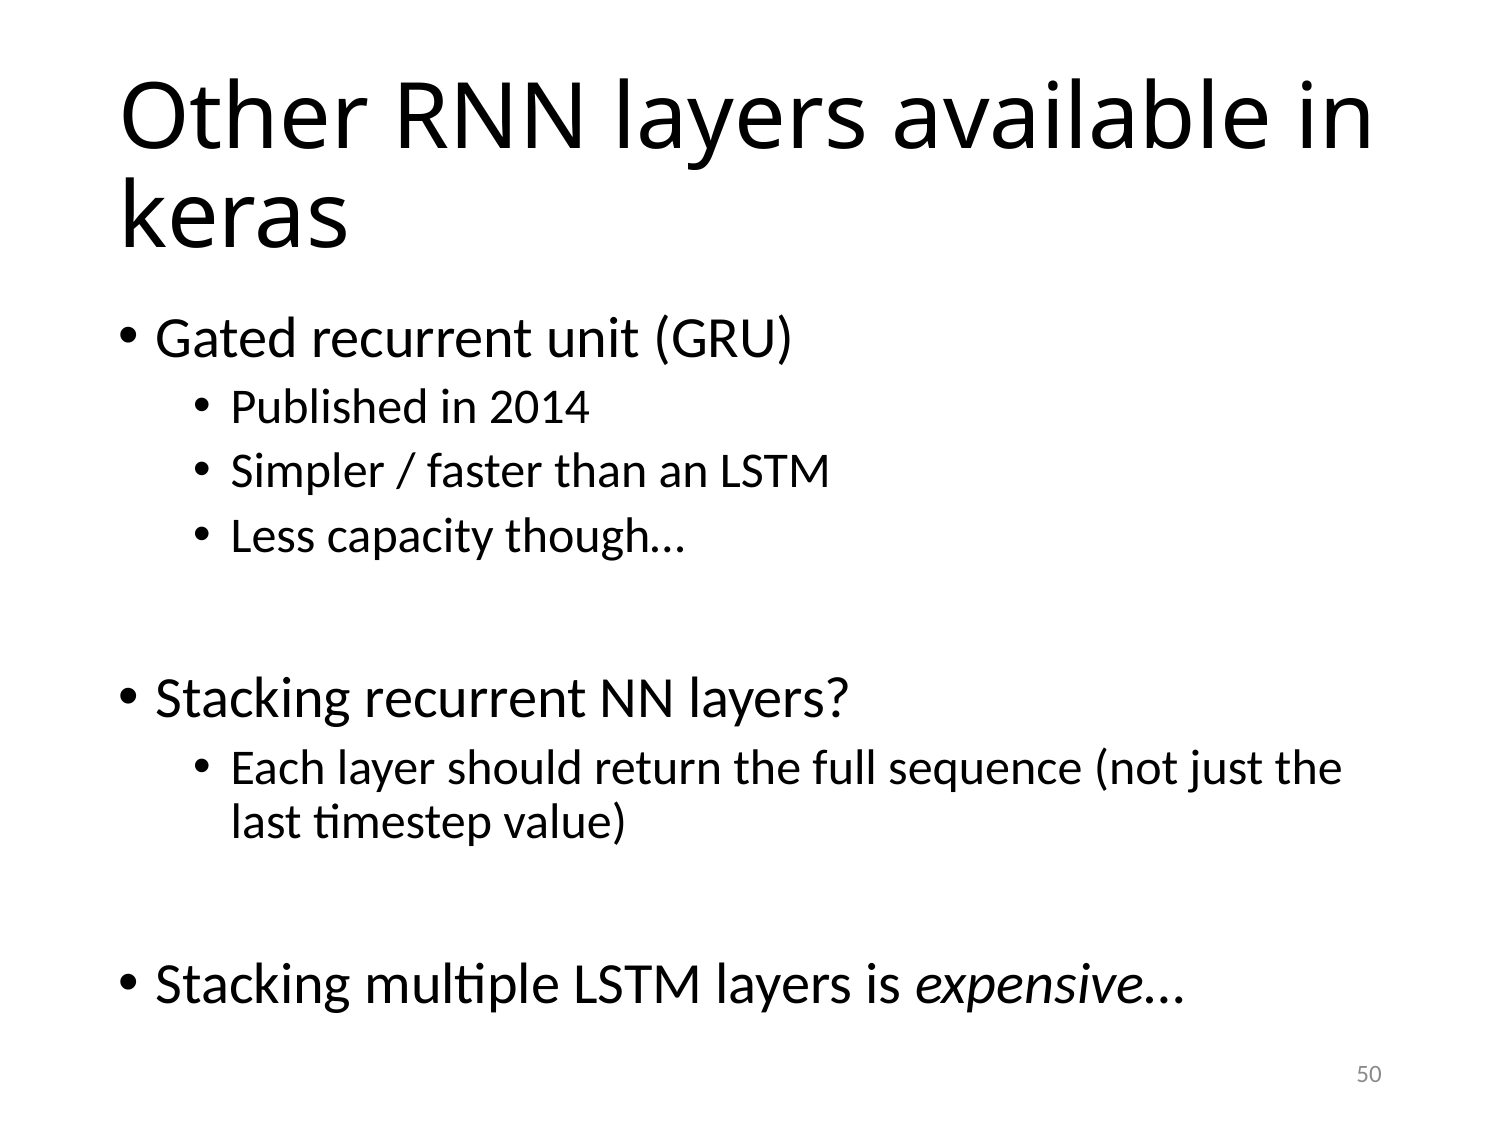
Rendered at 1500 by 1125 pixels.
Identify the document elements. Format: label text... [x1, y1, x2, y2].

slide_number 50 [1059, 1042, 1397, 1103]
title Other RNN layers available in keras [103, 59, 1397, 278]
list Gated recurrent unit (GRU) Published in 2014 Simpler / faster than an LSTM Less capacity though… Stacking recurrent NN layers? Each layer should return the full sequence (not just the last timestep value) Stacking multiple LSTM layers is expensive… [103, 299, 1397, 1014]
